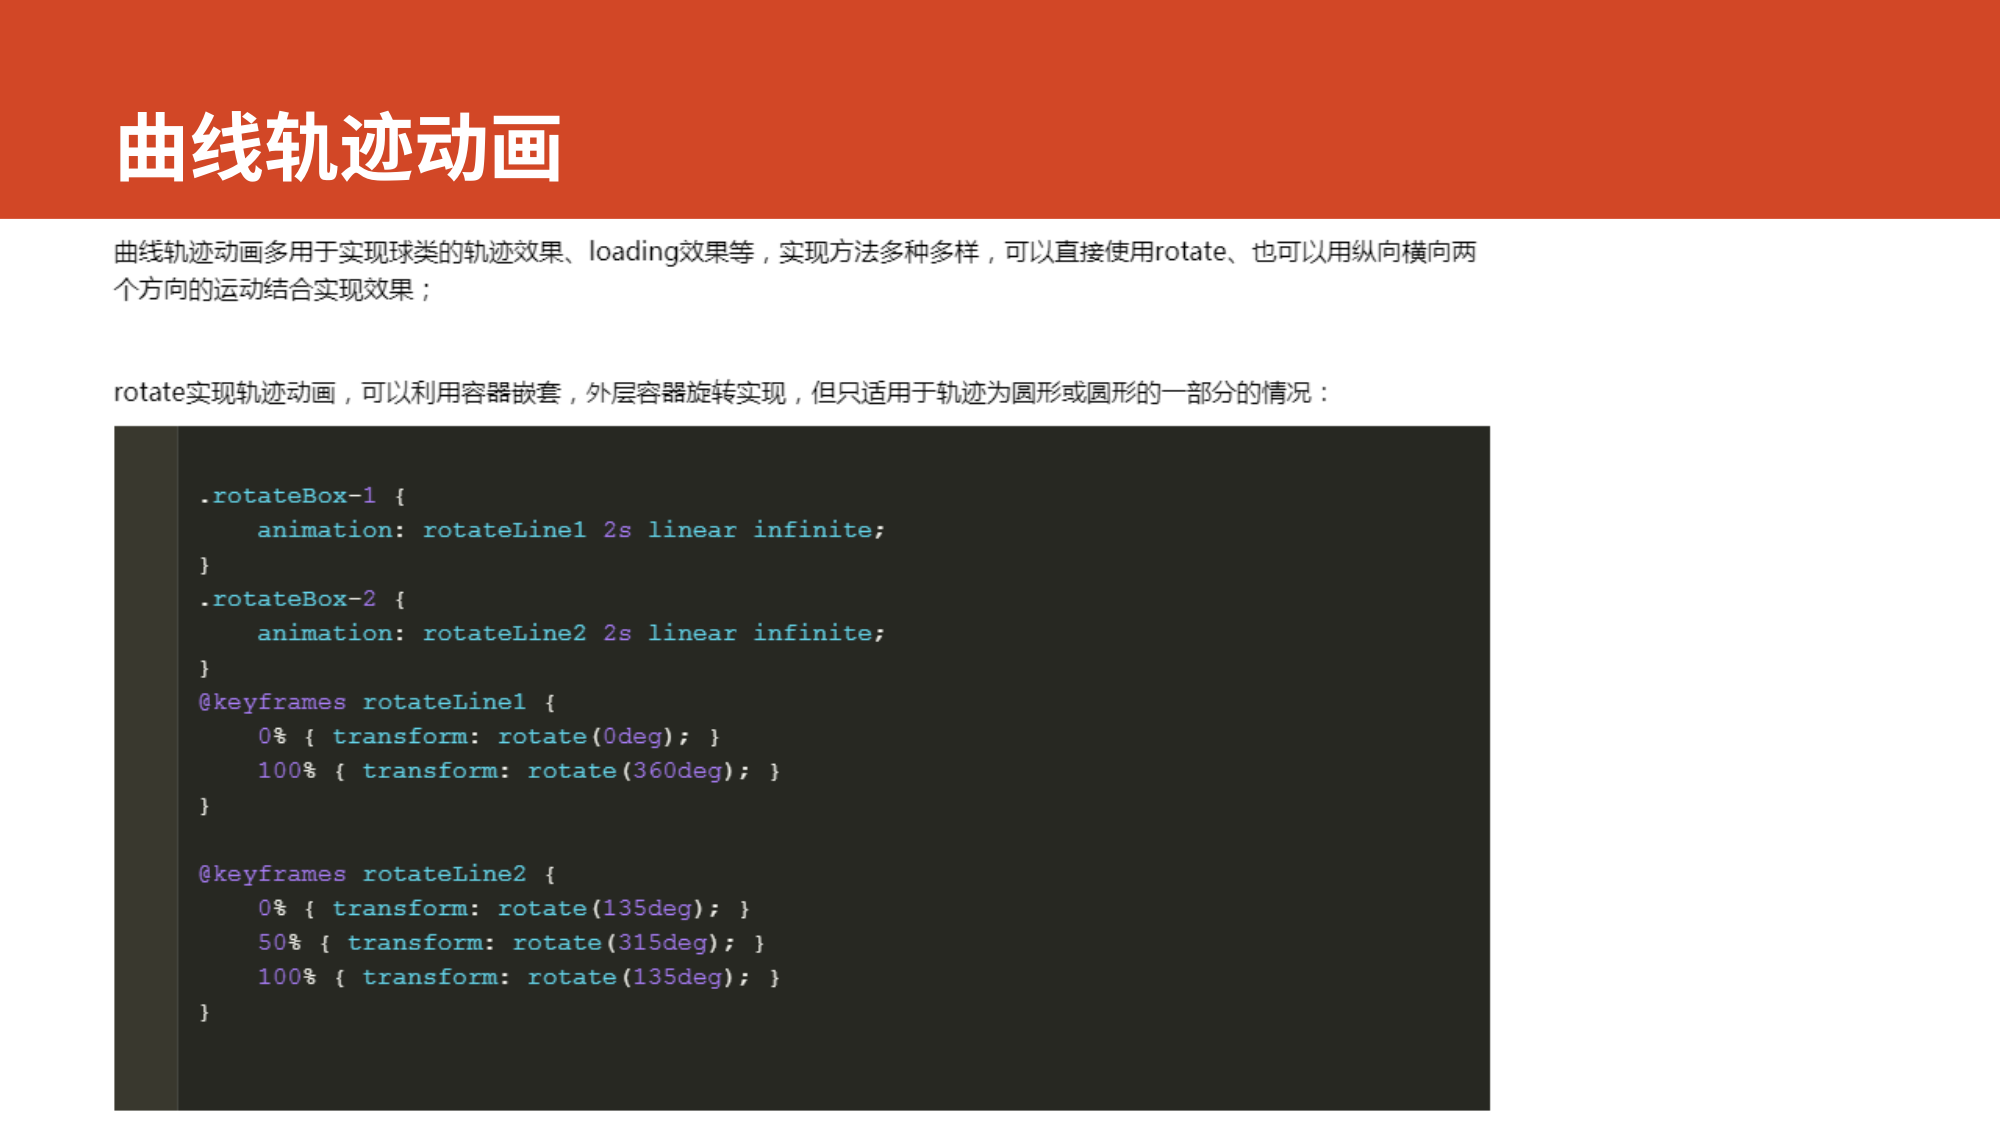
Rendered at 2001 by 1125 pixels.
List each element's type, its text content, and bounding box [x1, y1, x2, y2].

picture [99, 220, 1506, 1125]
title 曲线轨迹动画 [99, 0, 1863, 199]
